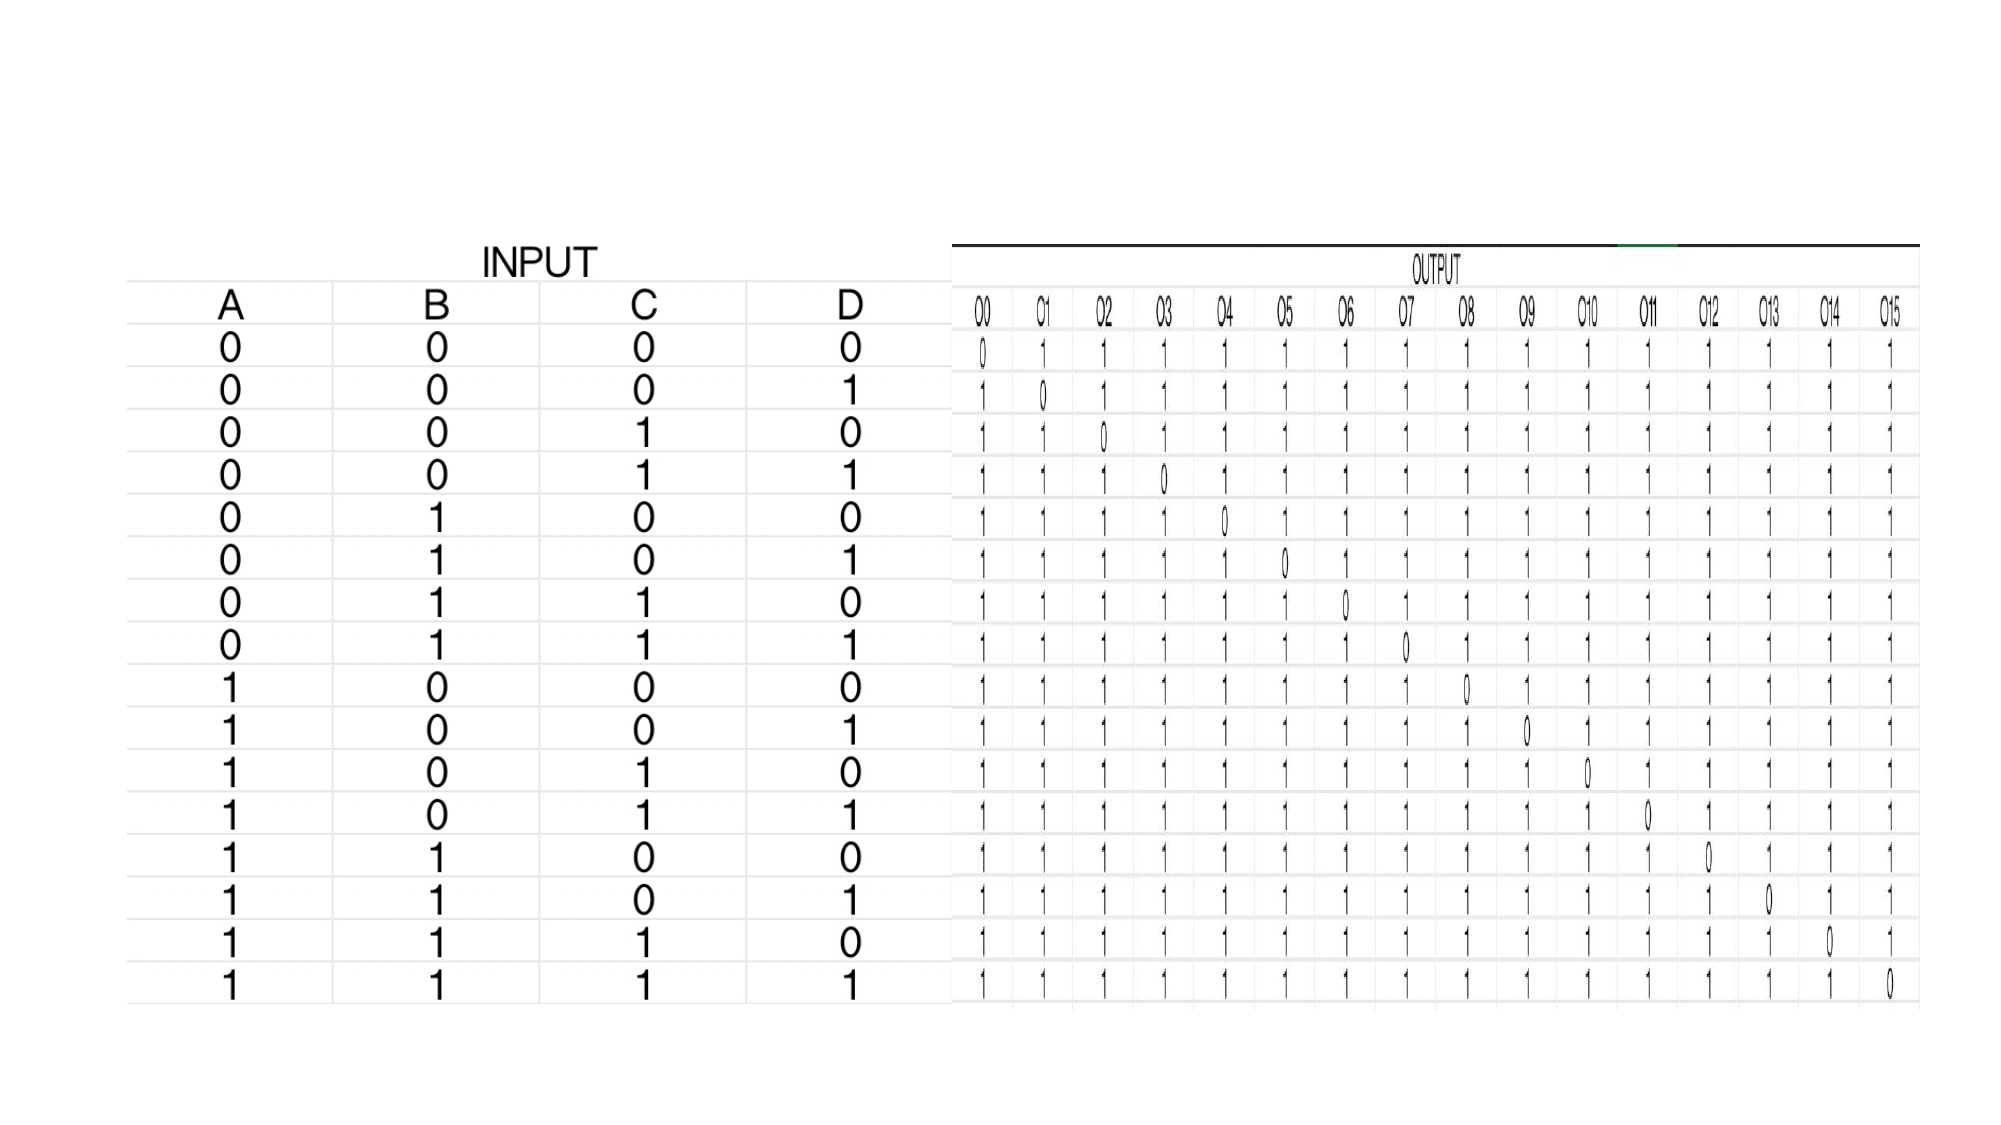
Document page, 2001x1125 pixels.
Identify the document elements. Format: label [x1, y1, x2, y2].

picture [126, 243, 1920, 1010]
